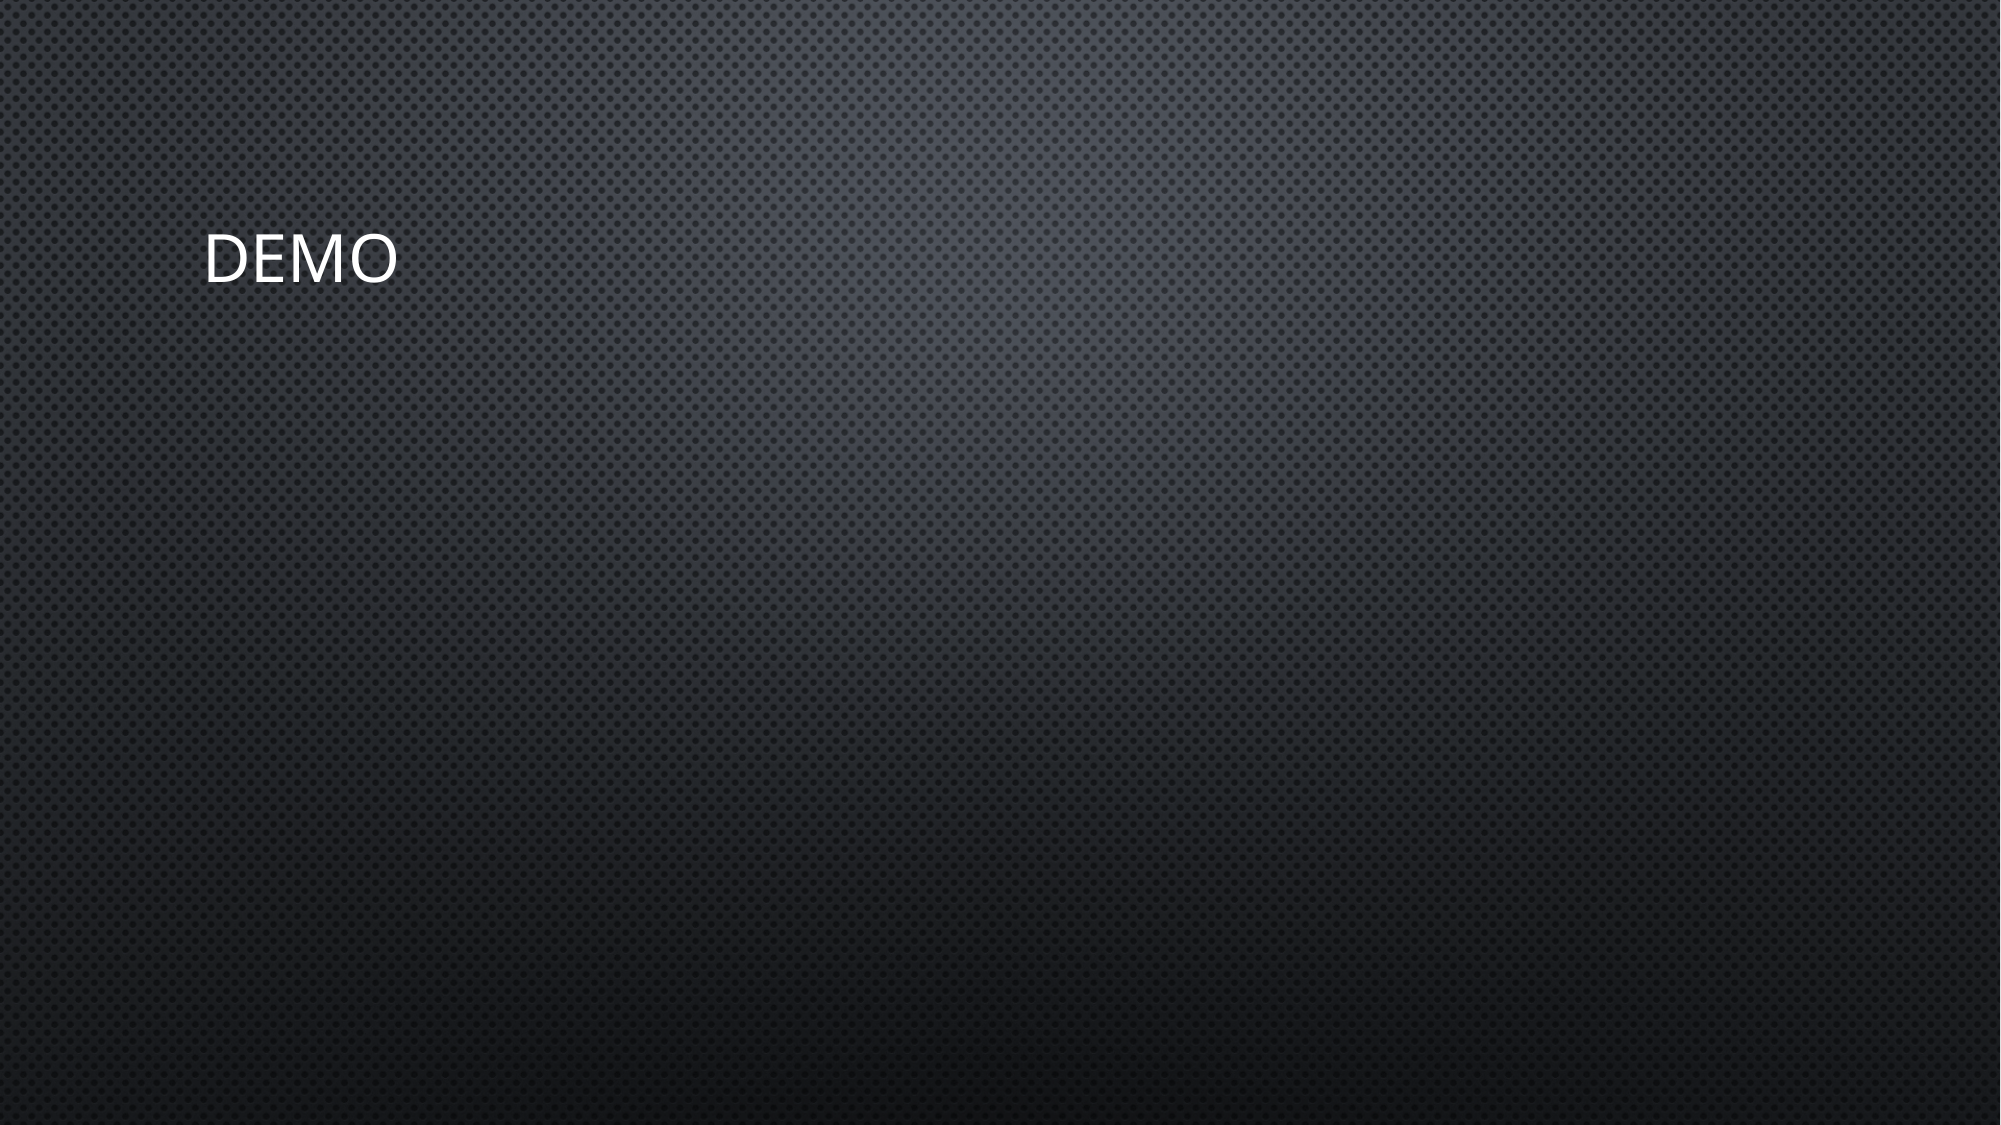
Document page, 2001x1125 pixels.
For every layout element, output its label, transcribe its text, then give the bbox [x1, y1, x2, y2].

title Demo [187, 99, 1813, 413]
